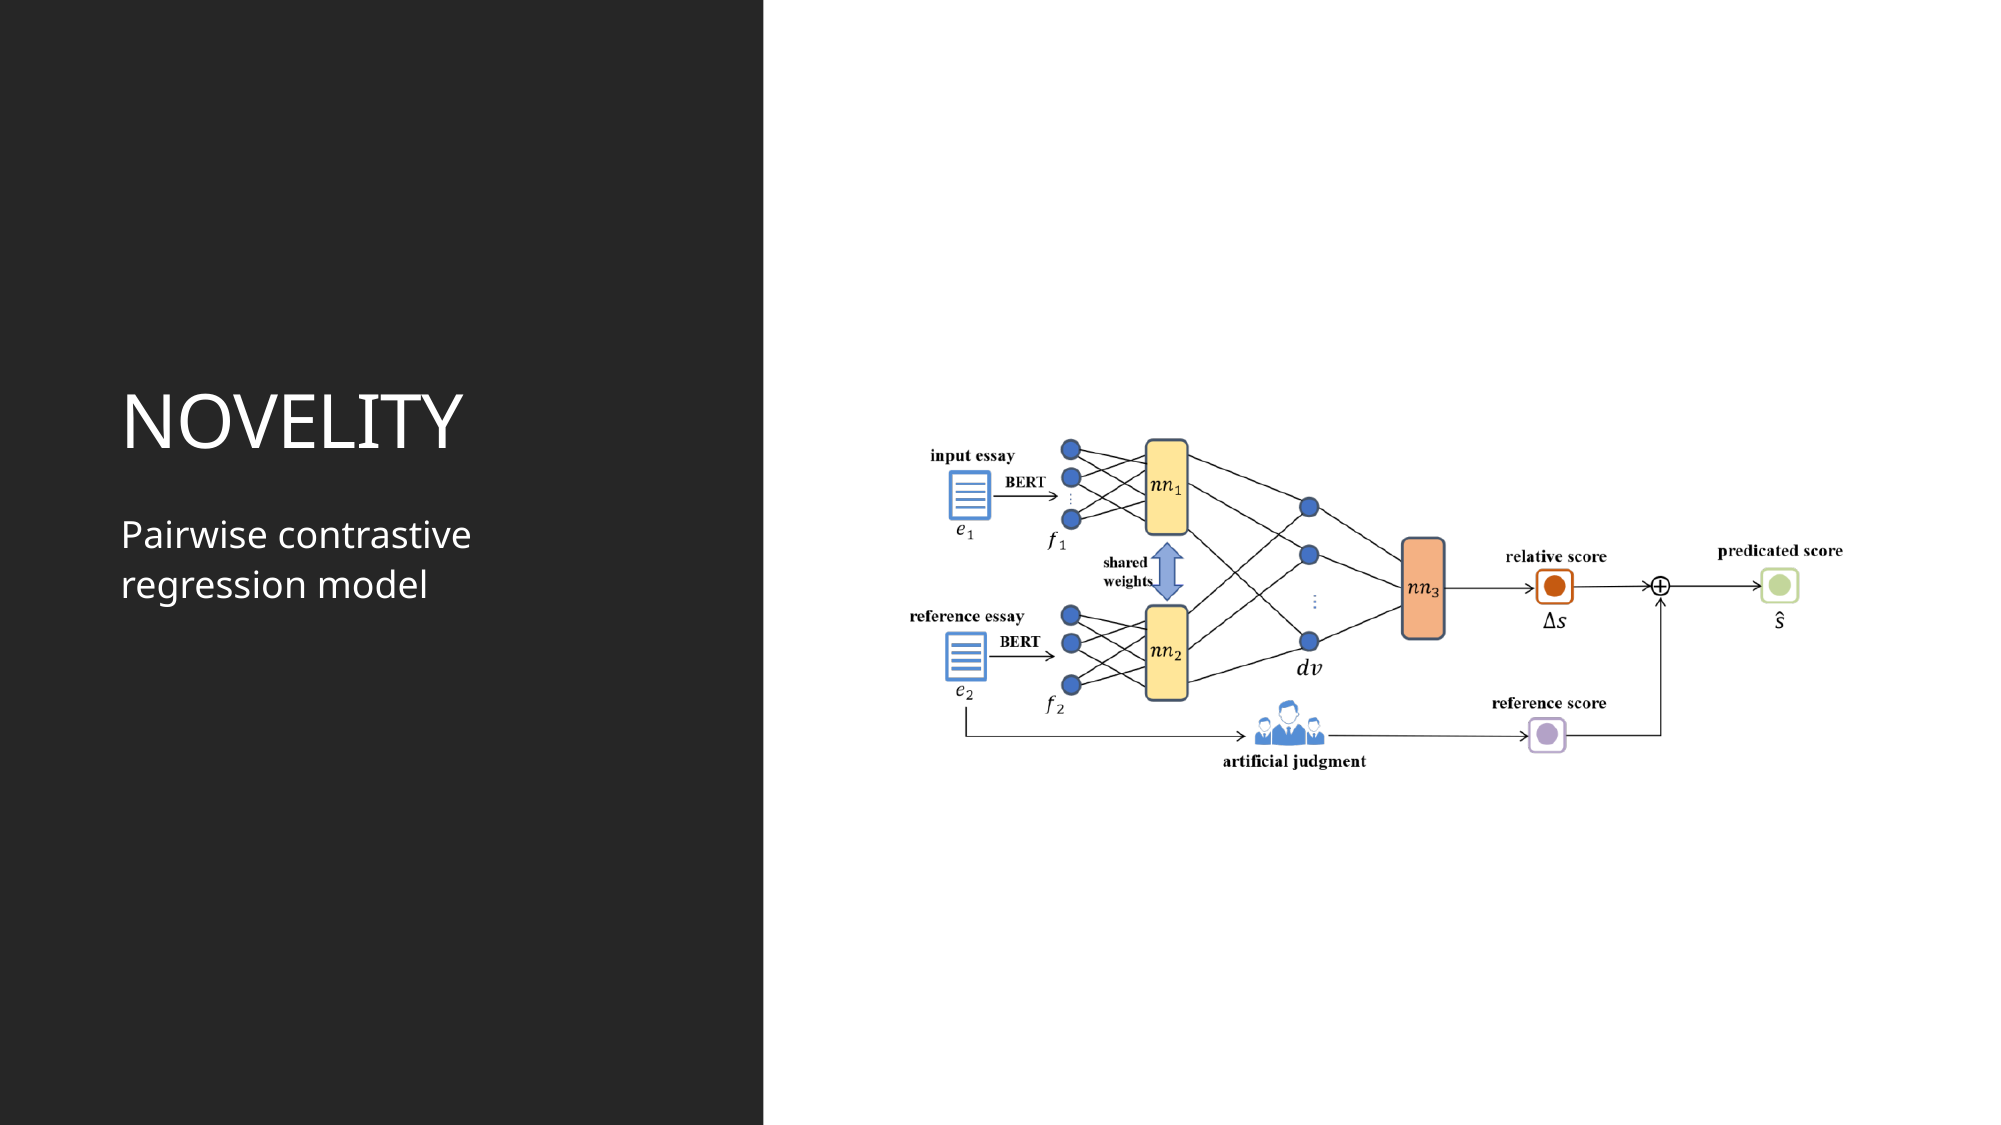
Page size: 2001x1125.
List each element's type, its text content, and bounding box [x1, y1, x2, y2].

picture [894, 343, 1869, 792]
list Pairwise contrastive regression model [105, 499, 683, 1002]
title NOVELITY [105, 128, 683, 473]
